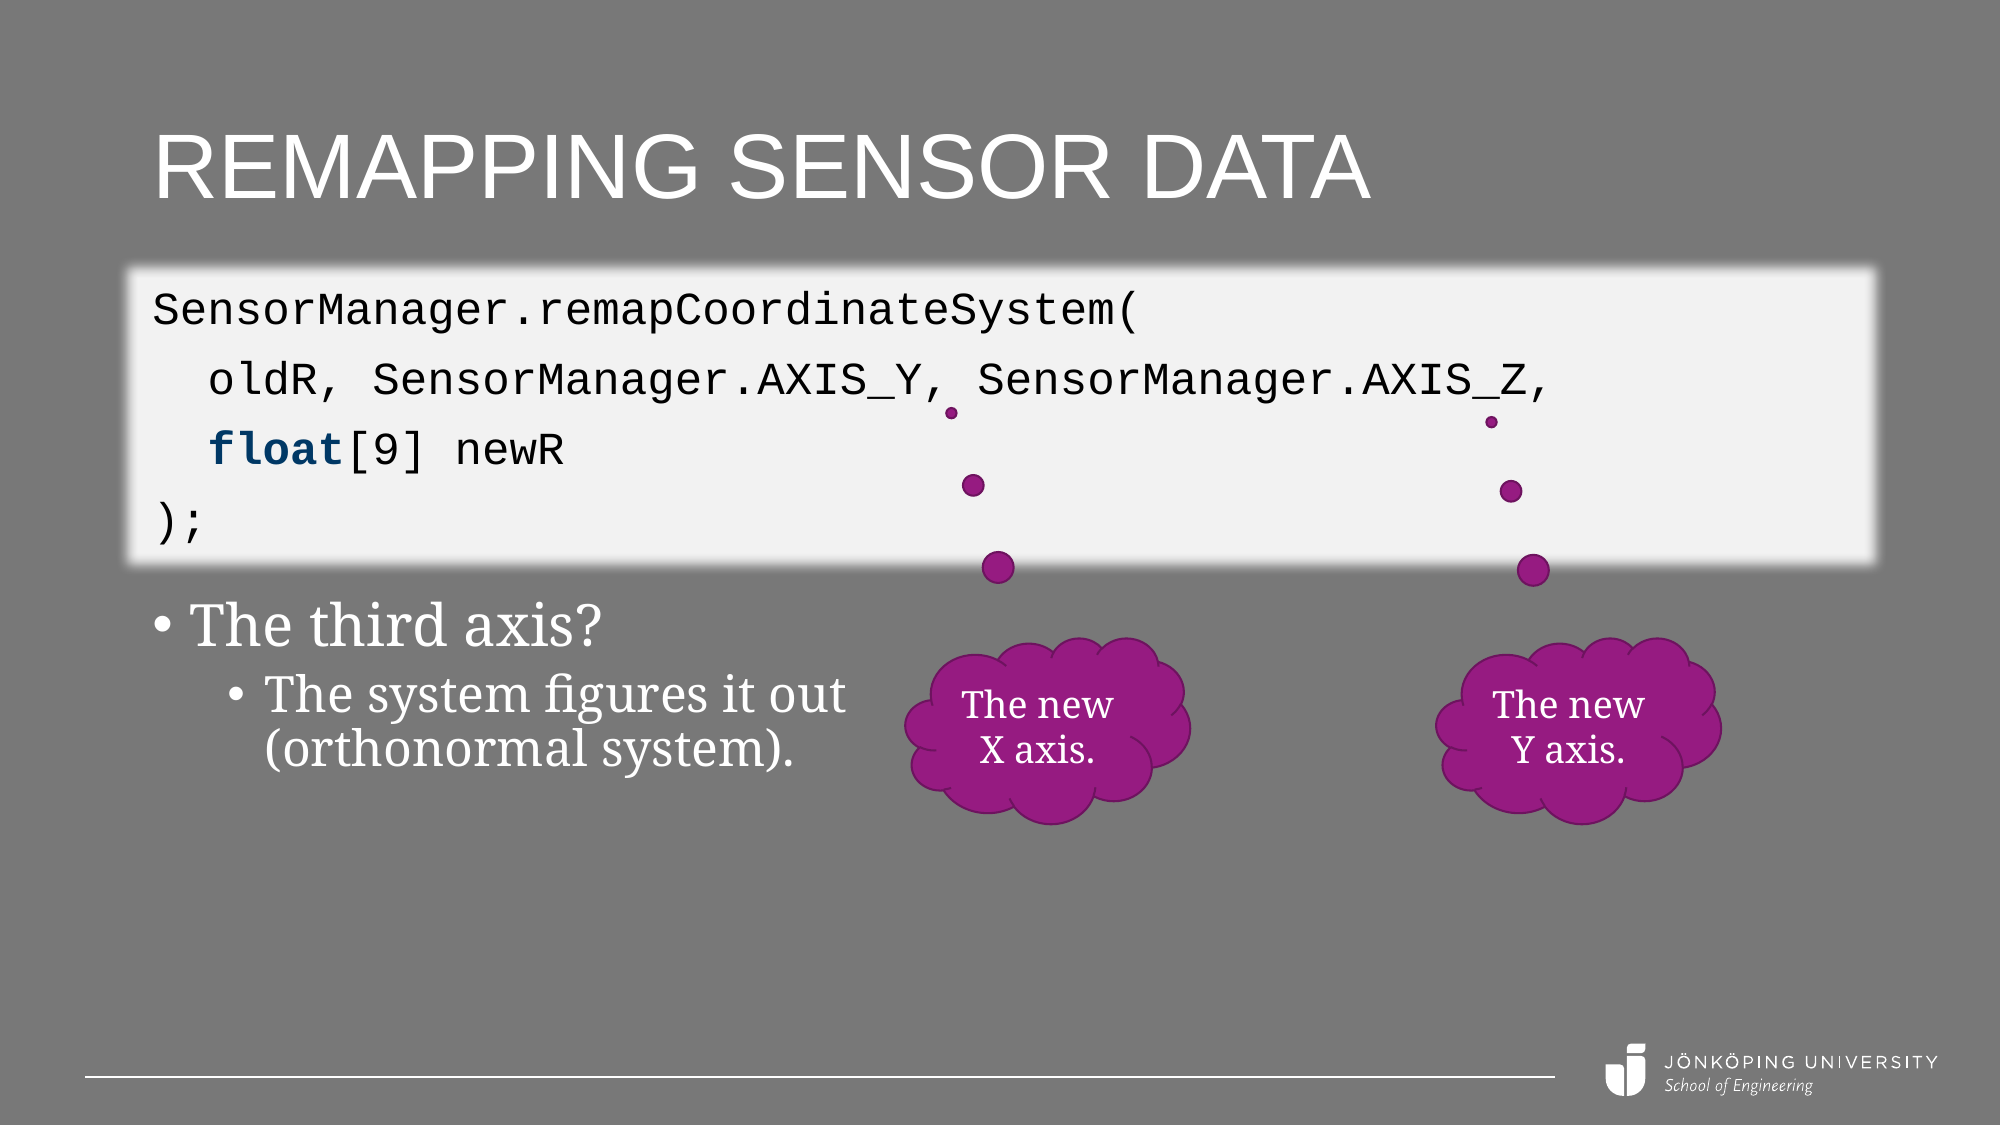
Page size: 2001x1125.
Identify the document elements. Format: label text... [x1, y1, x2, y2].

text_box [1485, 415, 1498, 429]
text_box The new Y axis. [1499, 479, 1523, 503]
text_box SensorManager.remapCoordinateSystem( oldR, SensorManager.AXIS_Y, SensorManager.AXIS_Z, float[9] newR ); [137, 277, 1863, 553]
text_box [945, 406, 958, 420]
list The third axis? The system figures it out (orthonormal system). [137, 588, 1863, 1125]
title Remapping Sensor data [137, 59, 1863, 258]
text_box The new X axis. [961, 473, 985, 497]
text_box The new X axis. [981, 550, 1015, 584]
text_box The new Y axis. [1516, 553, 1550, 587]
